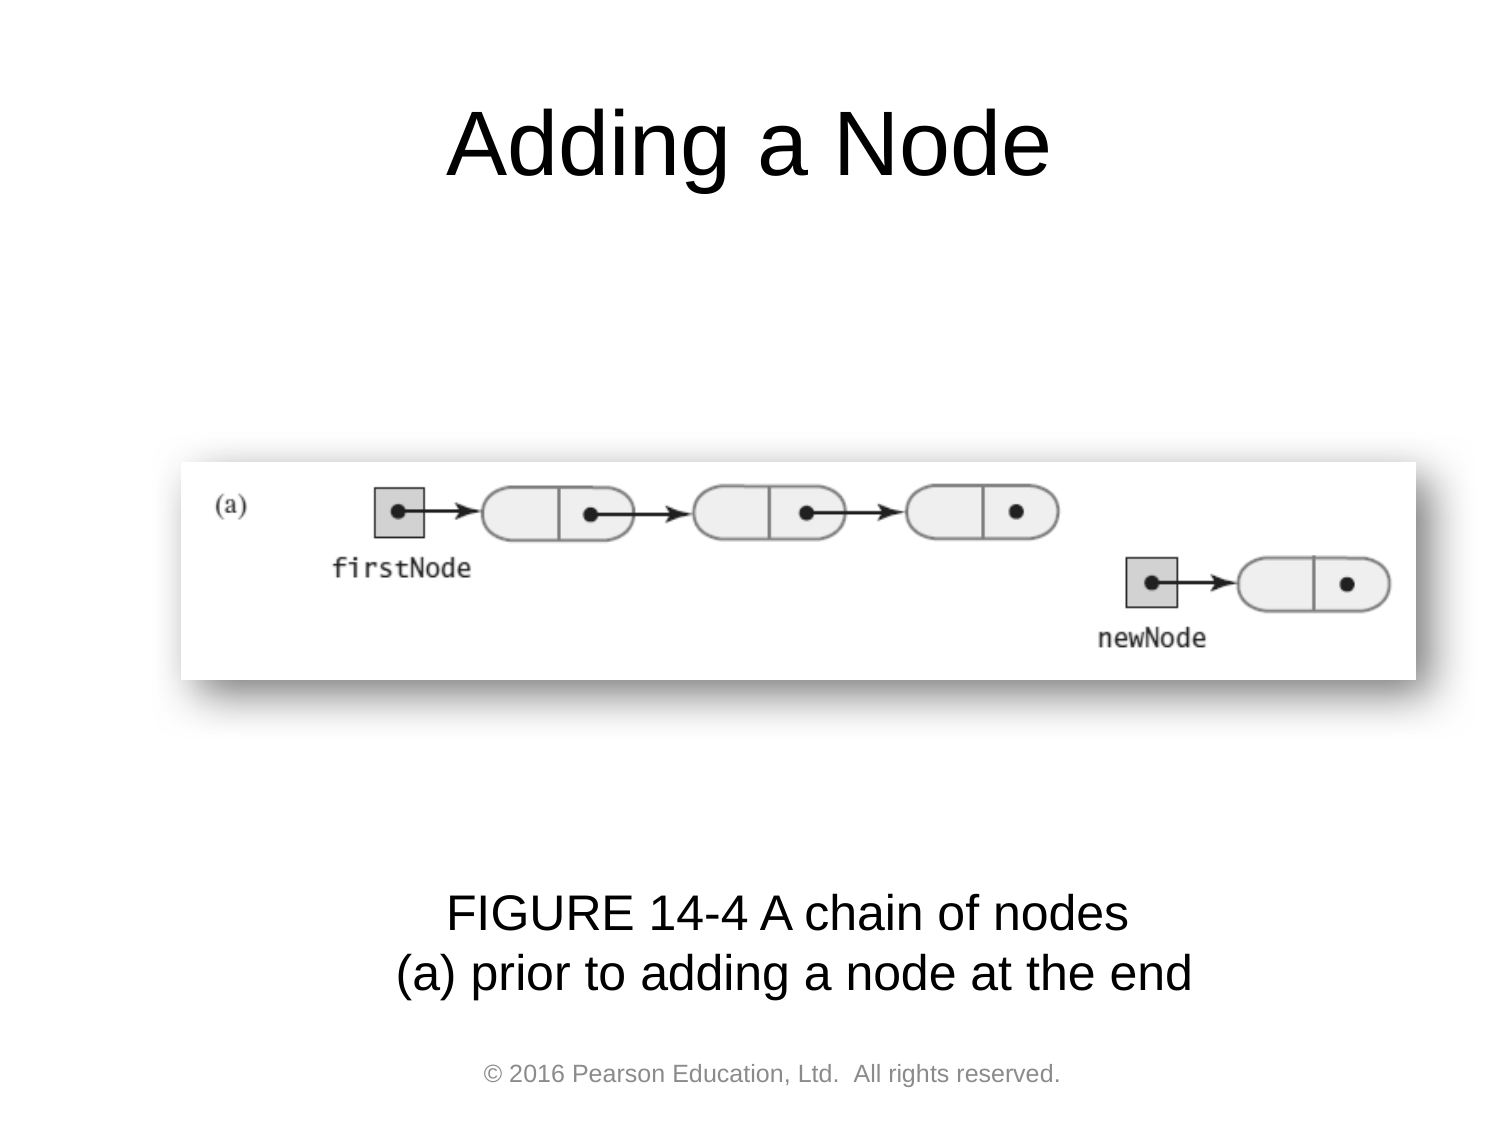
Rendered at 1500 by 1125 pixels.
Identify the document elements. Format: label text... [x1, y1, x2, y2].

list FIGURE 14-4 A chain of nodes (a) prior to adding a node at the end [108, 872, 1482, 1044]
title Adding a Node [75, 45, 1425, 233]
footer © 2016 Pearson Education, Ltd. All rights reserved. [112, 1042, 1434, 1103]
picture [180, 462, 1416, 680]
